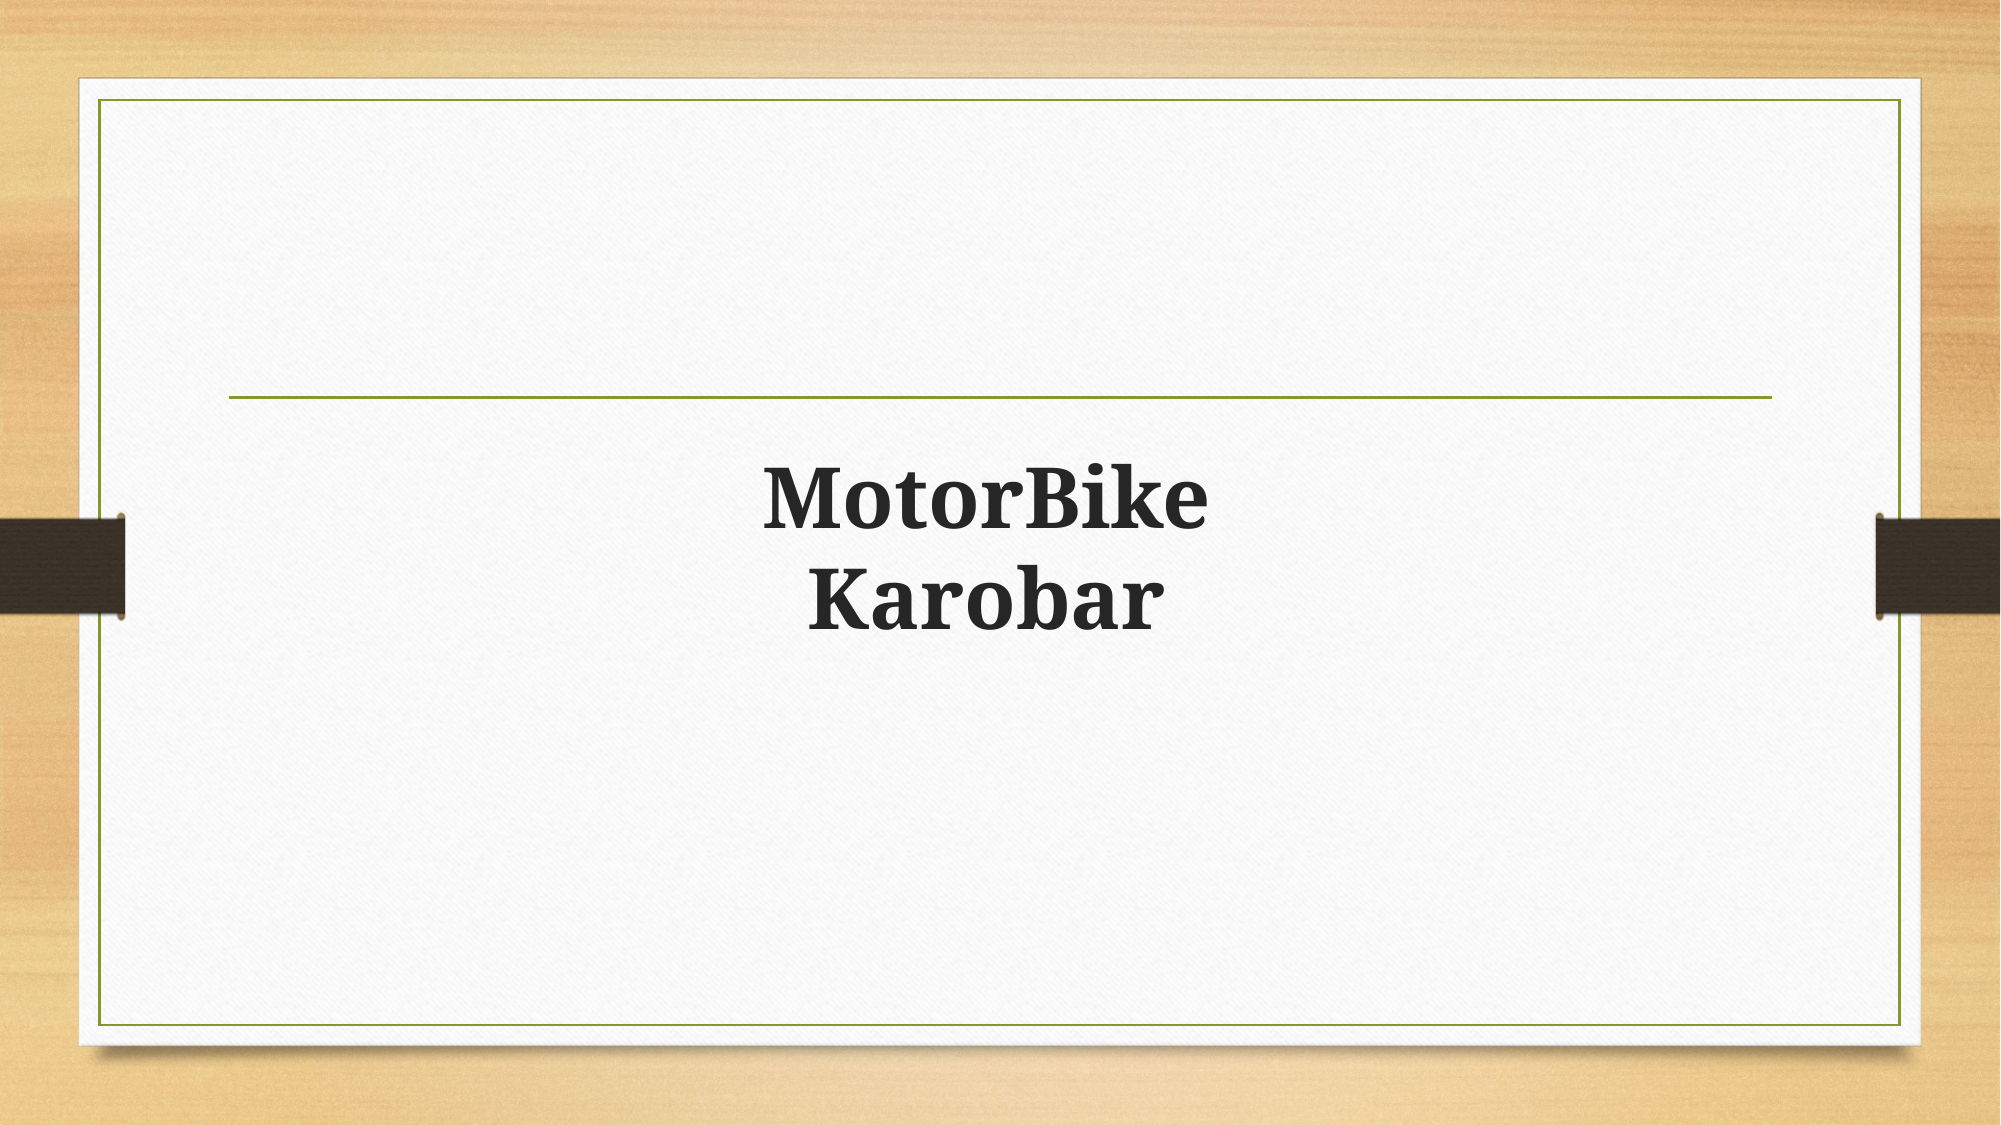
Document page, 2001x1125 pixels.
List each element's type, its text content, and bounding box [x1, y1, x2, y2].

title MotorBike Karobar [614, 436, 1359, 654]
picture [0, 0, 2001, 1125]
